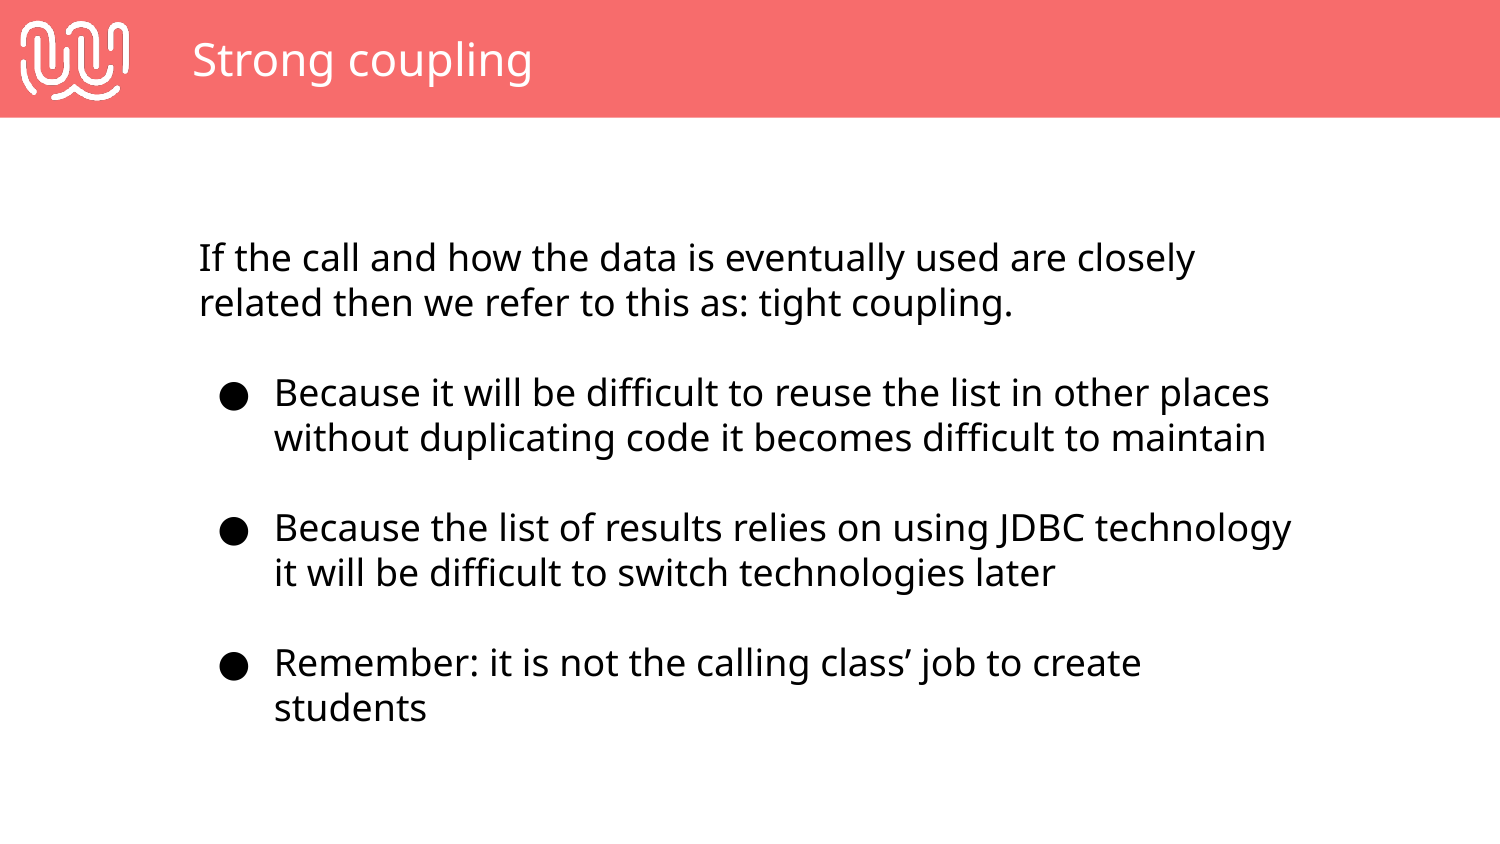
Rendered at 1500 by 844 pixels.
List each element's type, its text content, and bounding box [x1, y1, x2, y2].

text_box If the call and how the data is eventually used are closely related then we refer to this as: tight coupling. Because it will be difficult to reuse the list in other places without duplicating code it becomes difficult to maintain Because the list of results relies on using JDBC technology it will be difficult to switch technologies later Remember: it is not the calling class’ job to create students [183, 219, 1316, 751]
title Strong coupling [192, 0, 1267, 118]
picture [20, 20, 134, 101]
